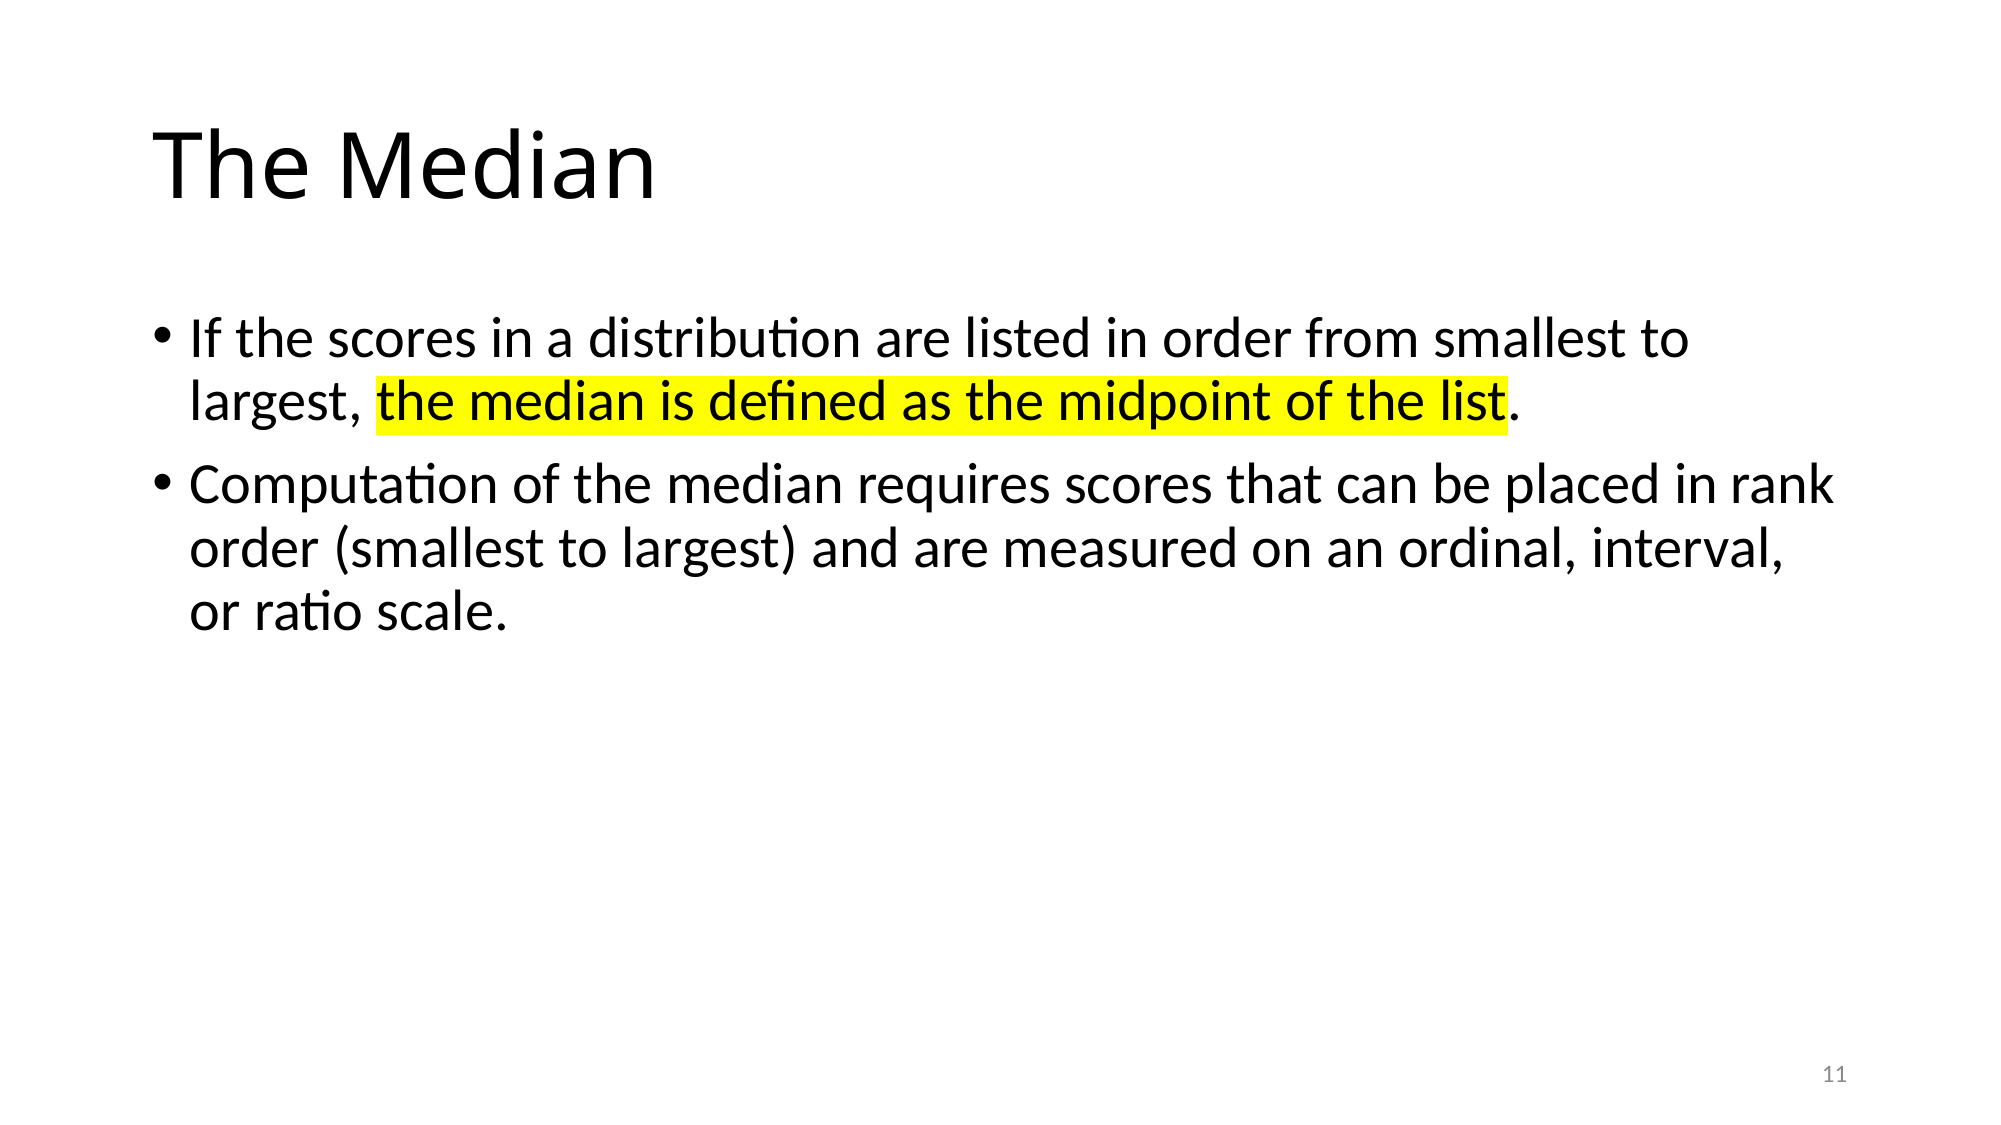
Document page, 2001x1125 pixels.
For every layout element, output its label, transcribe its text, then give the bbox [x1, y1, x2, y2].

title The Median [137, 59, 1863, 278]
slide_number 11 [1412, 1042, 1863, 1103]
list If the scores in a distribution are listed in order from smallest to largest, the median is defined as the midpoint of the list. Computation of the median requires scores that can be placed in rank order (smallest to largest) and are measured on an ordinal, interval, or ratio scale. [137, 299, 1863, 1014]
